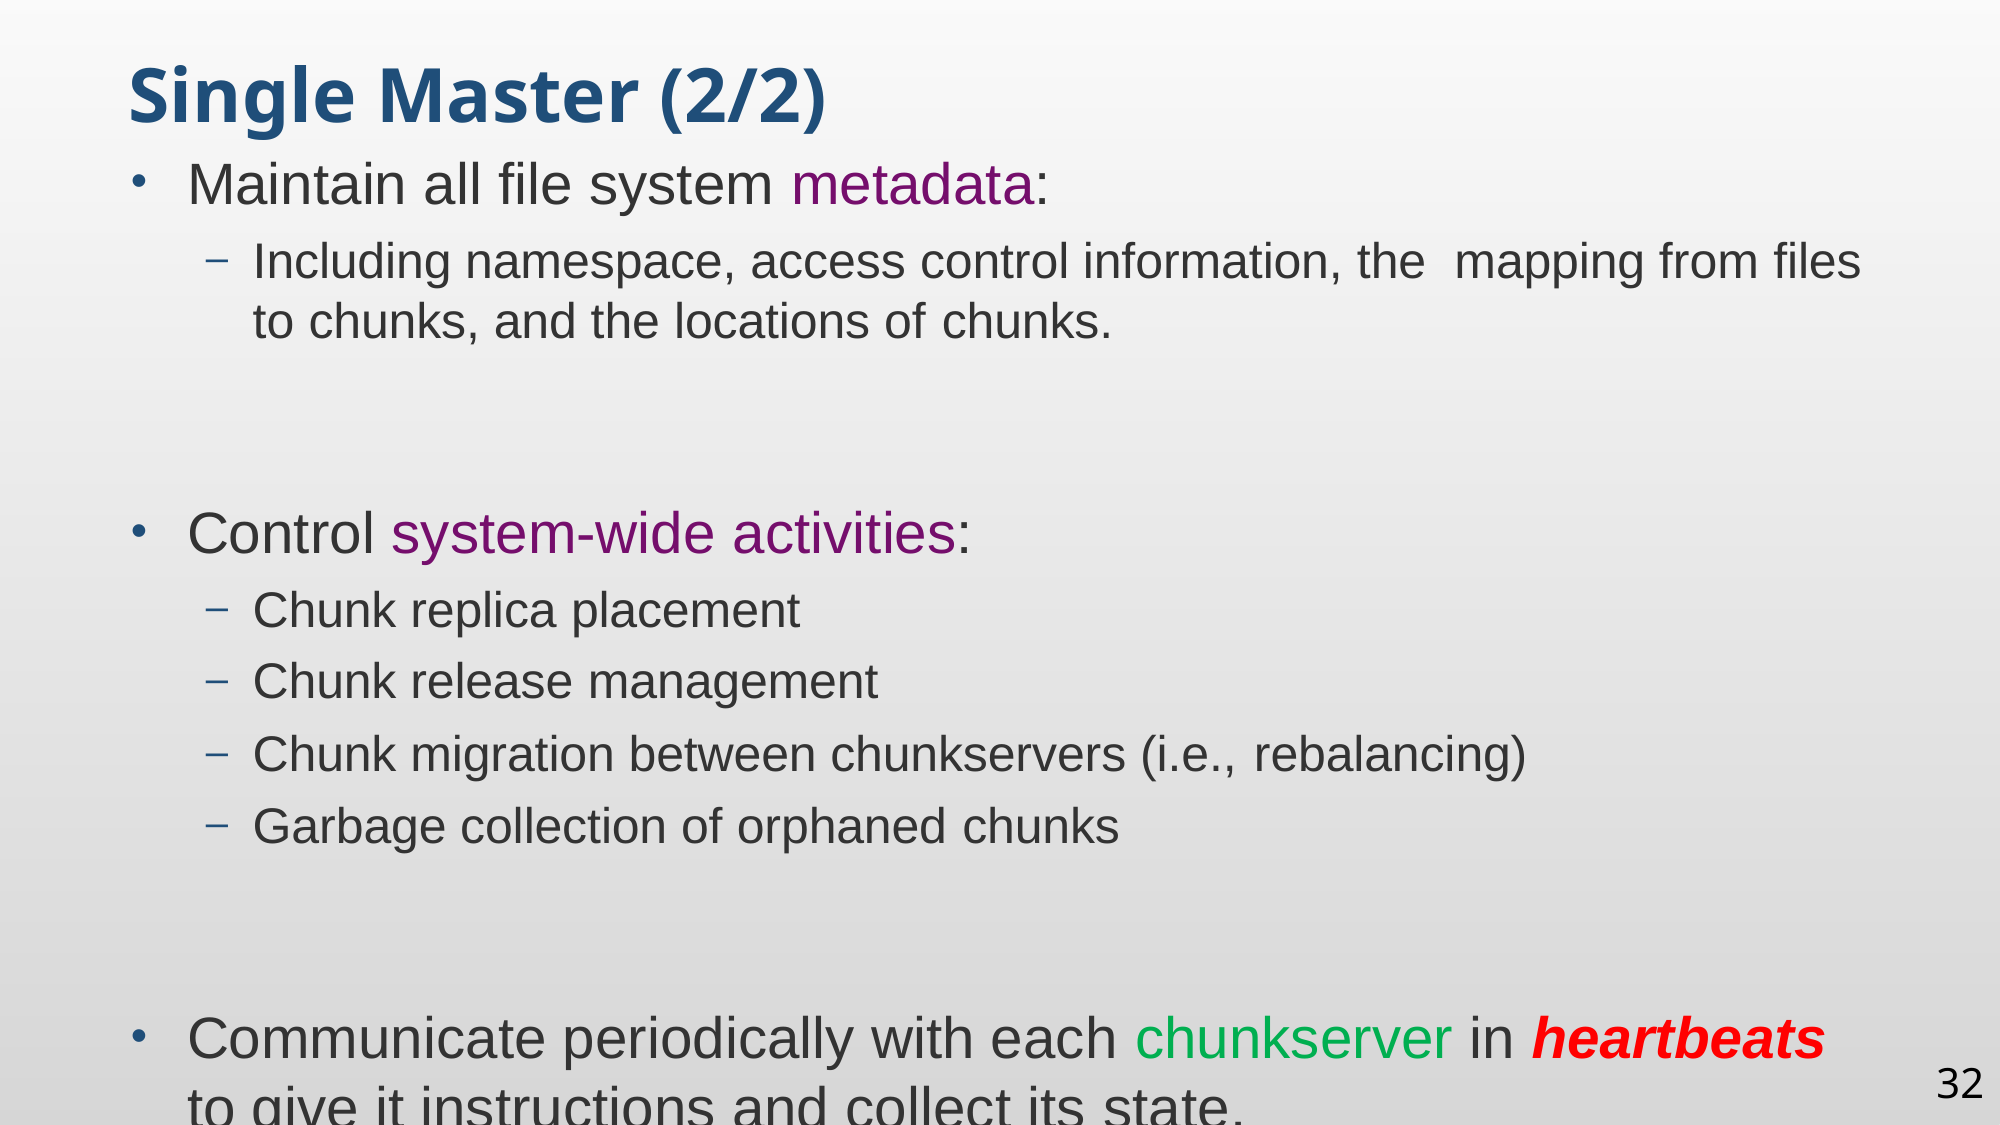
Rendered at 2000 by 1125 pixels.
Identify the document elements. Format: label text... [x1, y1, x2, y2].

list Maintain all file system metadata: Including namespace, access control information, the mapping from files to chunks, and the locations of chunks. Control system-wide activities: Chunk replica placement Chunk release management Chunk migration between chunkservers (i.e., rebalancing) Garbage collection of orphaned chunks Communicate periodically with each chunkserver in heartbeats to give it instructions and collect its state. [113, 138, 1922, 1101]
text_box 32 [1922, 1070, 2000, 1101]
text_box Single Master (2/2) [113, 30, 1810, 138]
